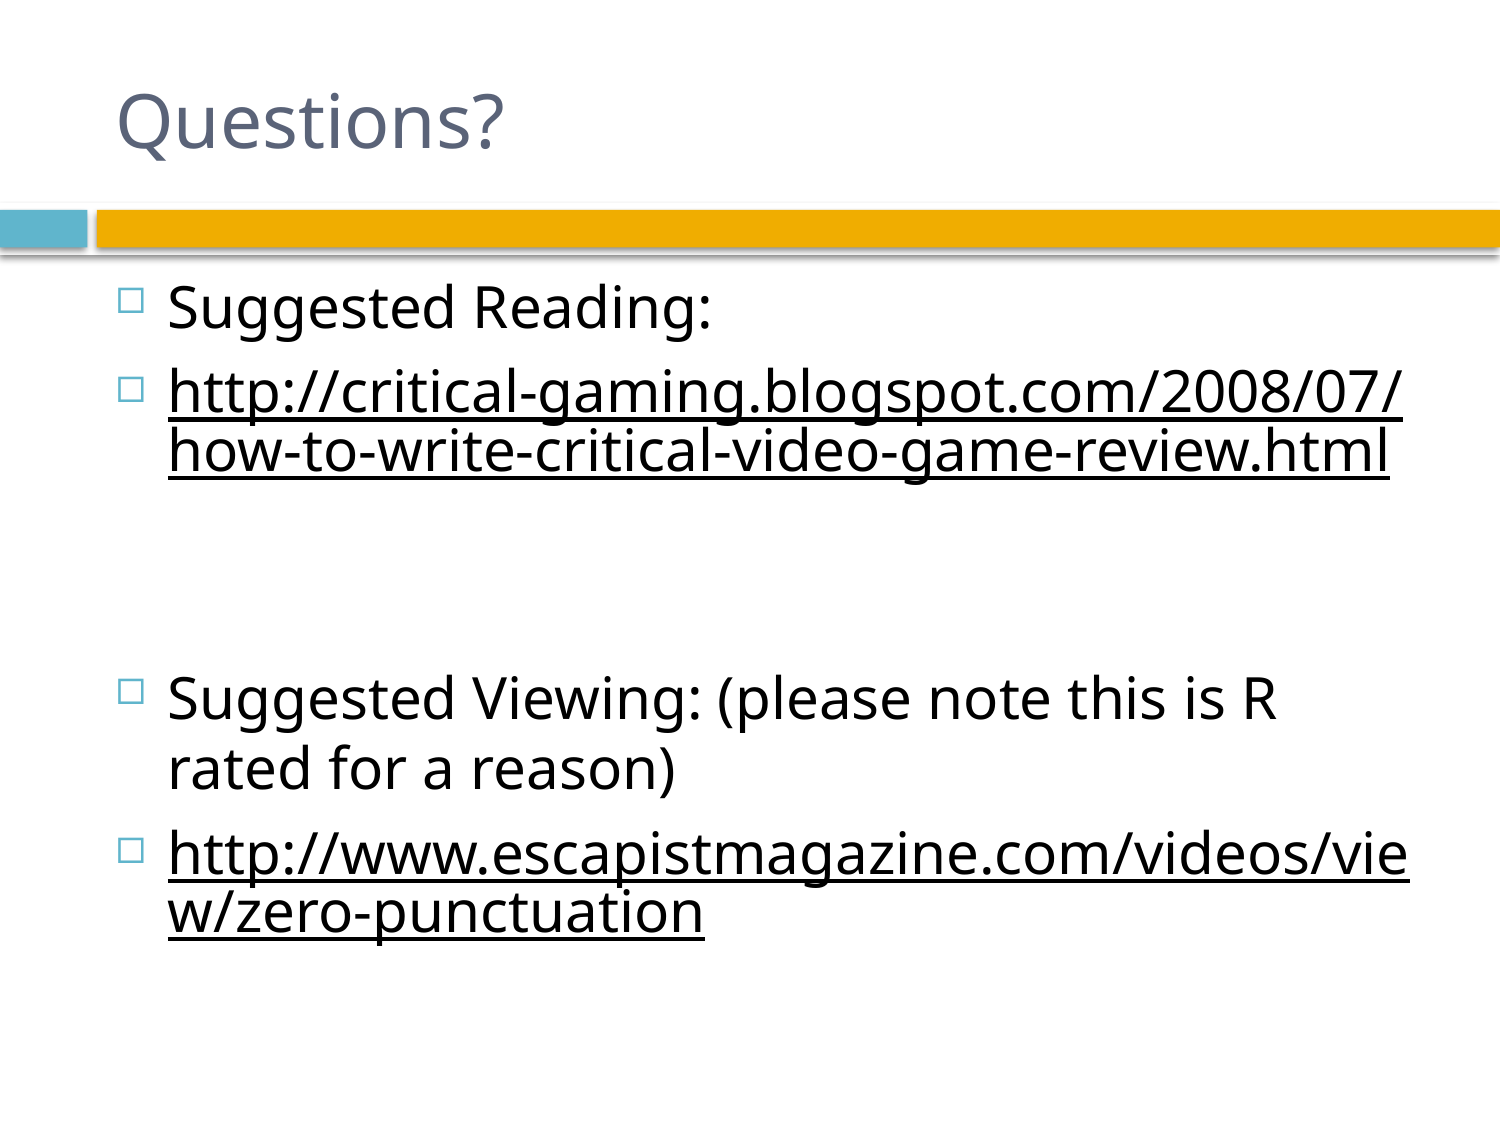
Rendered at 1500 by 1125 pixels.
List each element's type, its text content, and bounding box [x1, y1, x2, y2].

list Suggested Reading: http://critical-gaming.blogspot.com/2008/07/how-to-write-critical-video-game-review.html Suggested Viewing: (please note this is R rated for a reason) http://www.escapistmagazine.com/videos/view/zero-punctuation [100, 262, 1438, 1005]
title Questions? [100, 37, 1438, 200]
